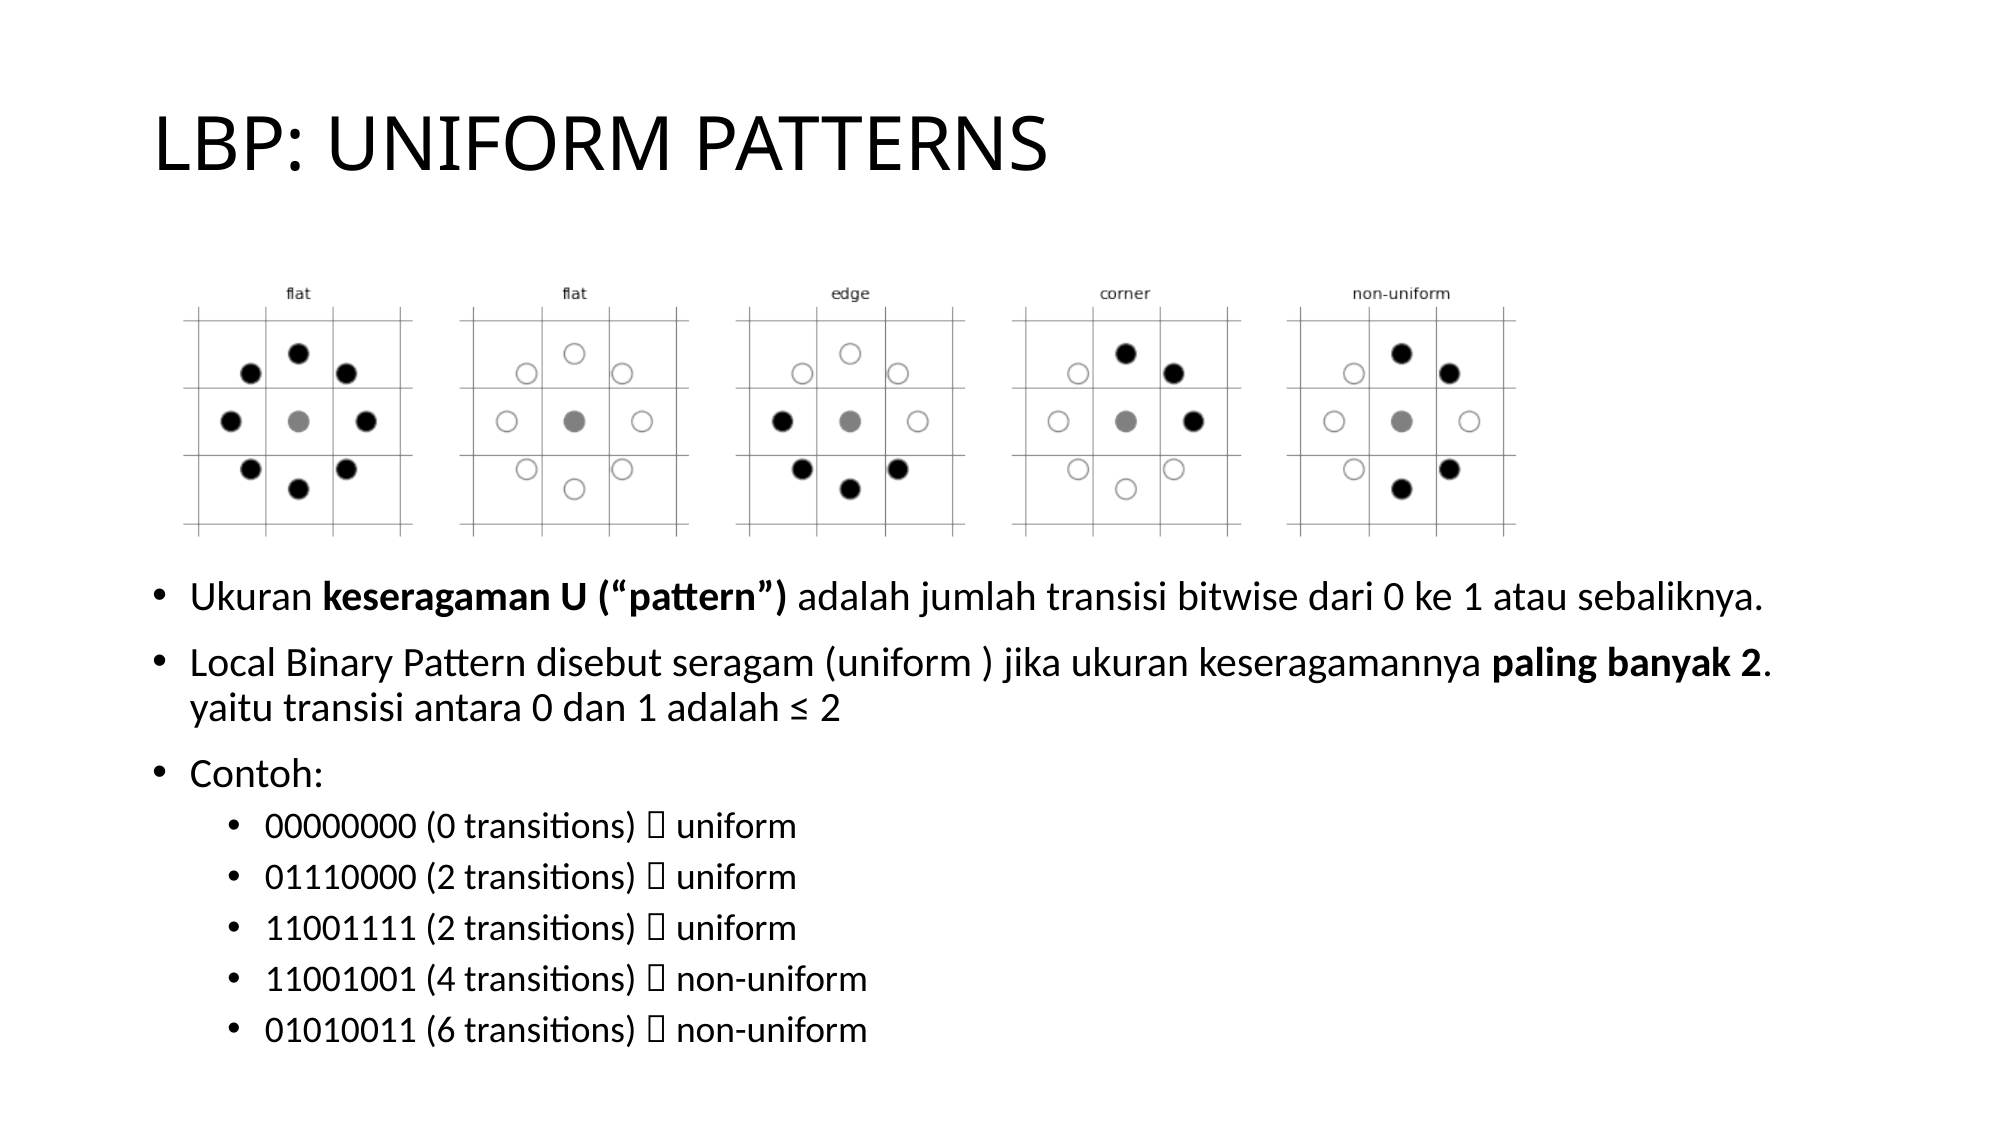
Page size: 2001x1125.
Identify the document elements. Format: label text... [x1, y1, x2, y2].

picture [137, 277, 1527, 567]
title LBP: UNIFORM PATTERNS [137, 37, 1863, 255]
list Ukuran keseragaman U (“pattern”) adalah jumlah transisi bitwise dari 0 ke 1 atau sebaliknya. Local Binary Pattern disebut seragam (uniform ) jika ukuran keseragamannya paling banyak 2. yaitu transisi antara 0 dan 1 adalah ≤ 2 Contoh: 00000000 (0 transitions)  uniform 01110000 (2 transitions)  uniform 11001111 (2 transitions)  uniform 11001001 (4 transitions)  non-uniform 01010011 (6 transitions)  non-uniform [137, 566, 1863, 1125]
